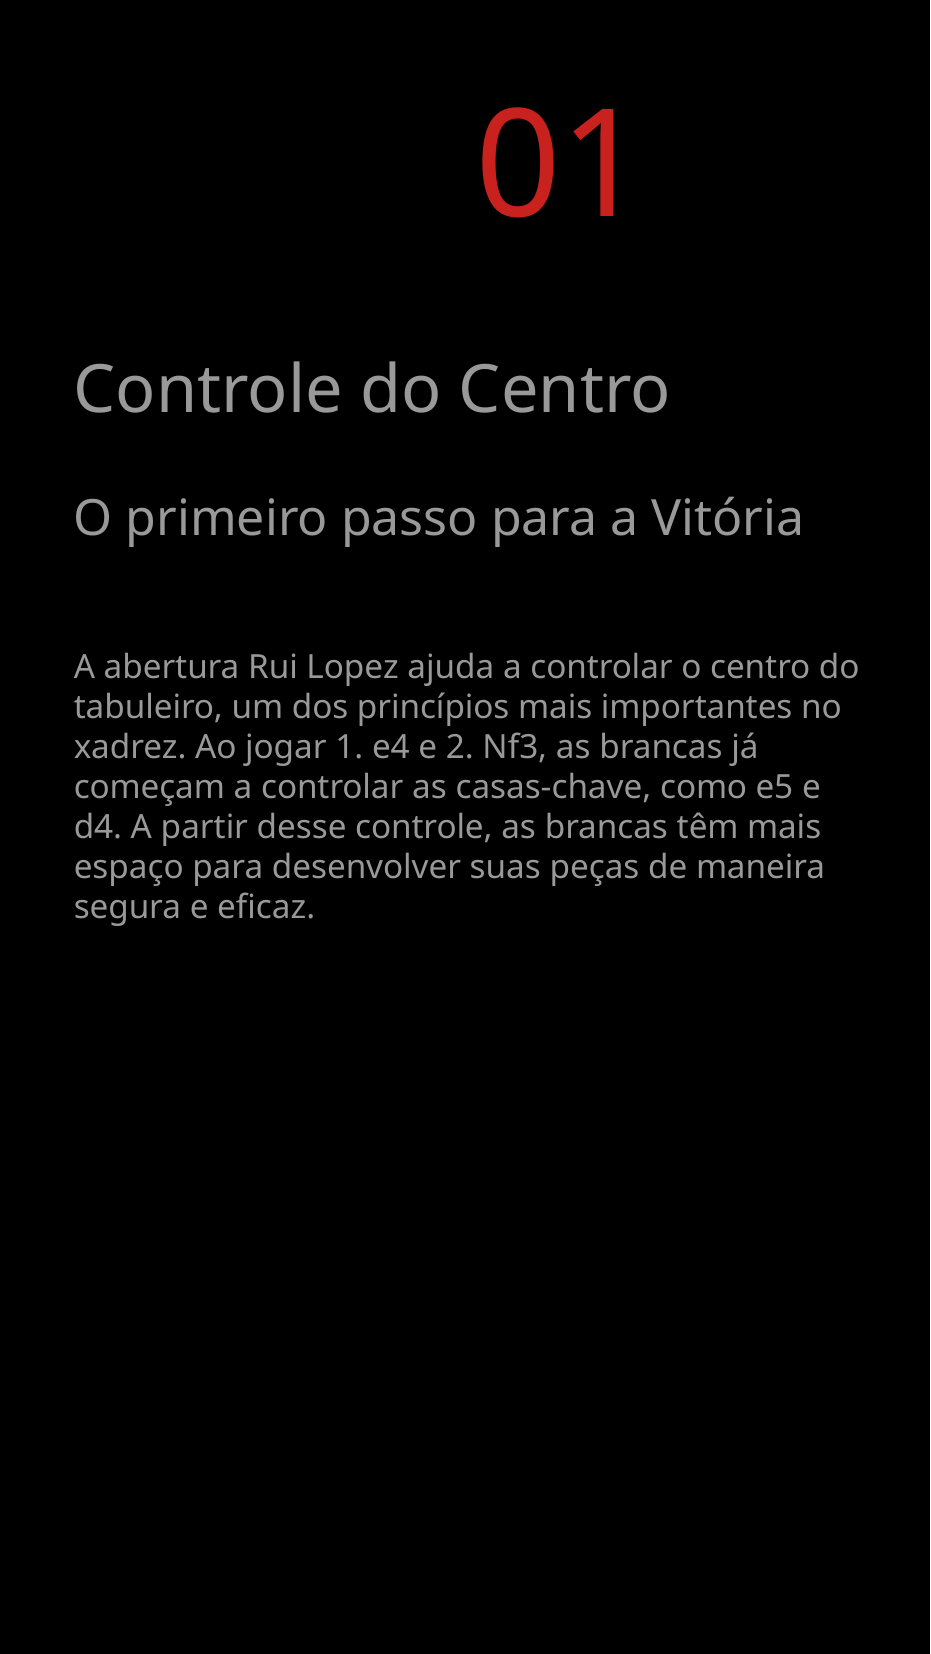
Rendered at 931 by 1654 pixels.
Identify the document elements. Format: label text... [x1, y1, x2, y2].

text_box 01 [295, 58, 827, 296]
text_box [0, 0, 930, 1654]
text_box Controle do Centro O primeiro passo para a Vitória A abertura Rui Lopez ajuda a controlar o centro do tabuleiro, um dos princípios mais importantes no xadrez. Ao jogar 1. e4 e 2. Nf3, as brancas já começam a controlar as casas-chave, como e5 e d4. A partir desse controle, as brancas têm mais espaço para desenvolver suas peças de maneira segura e eficaz. [58, 338, 886, 975]
